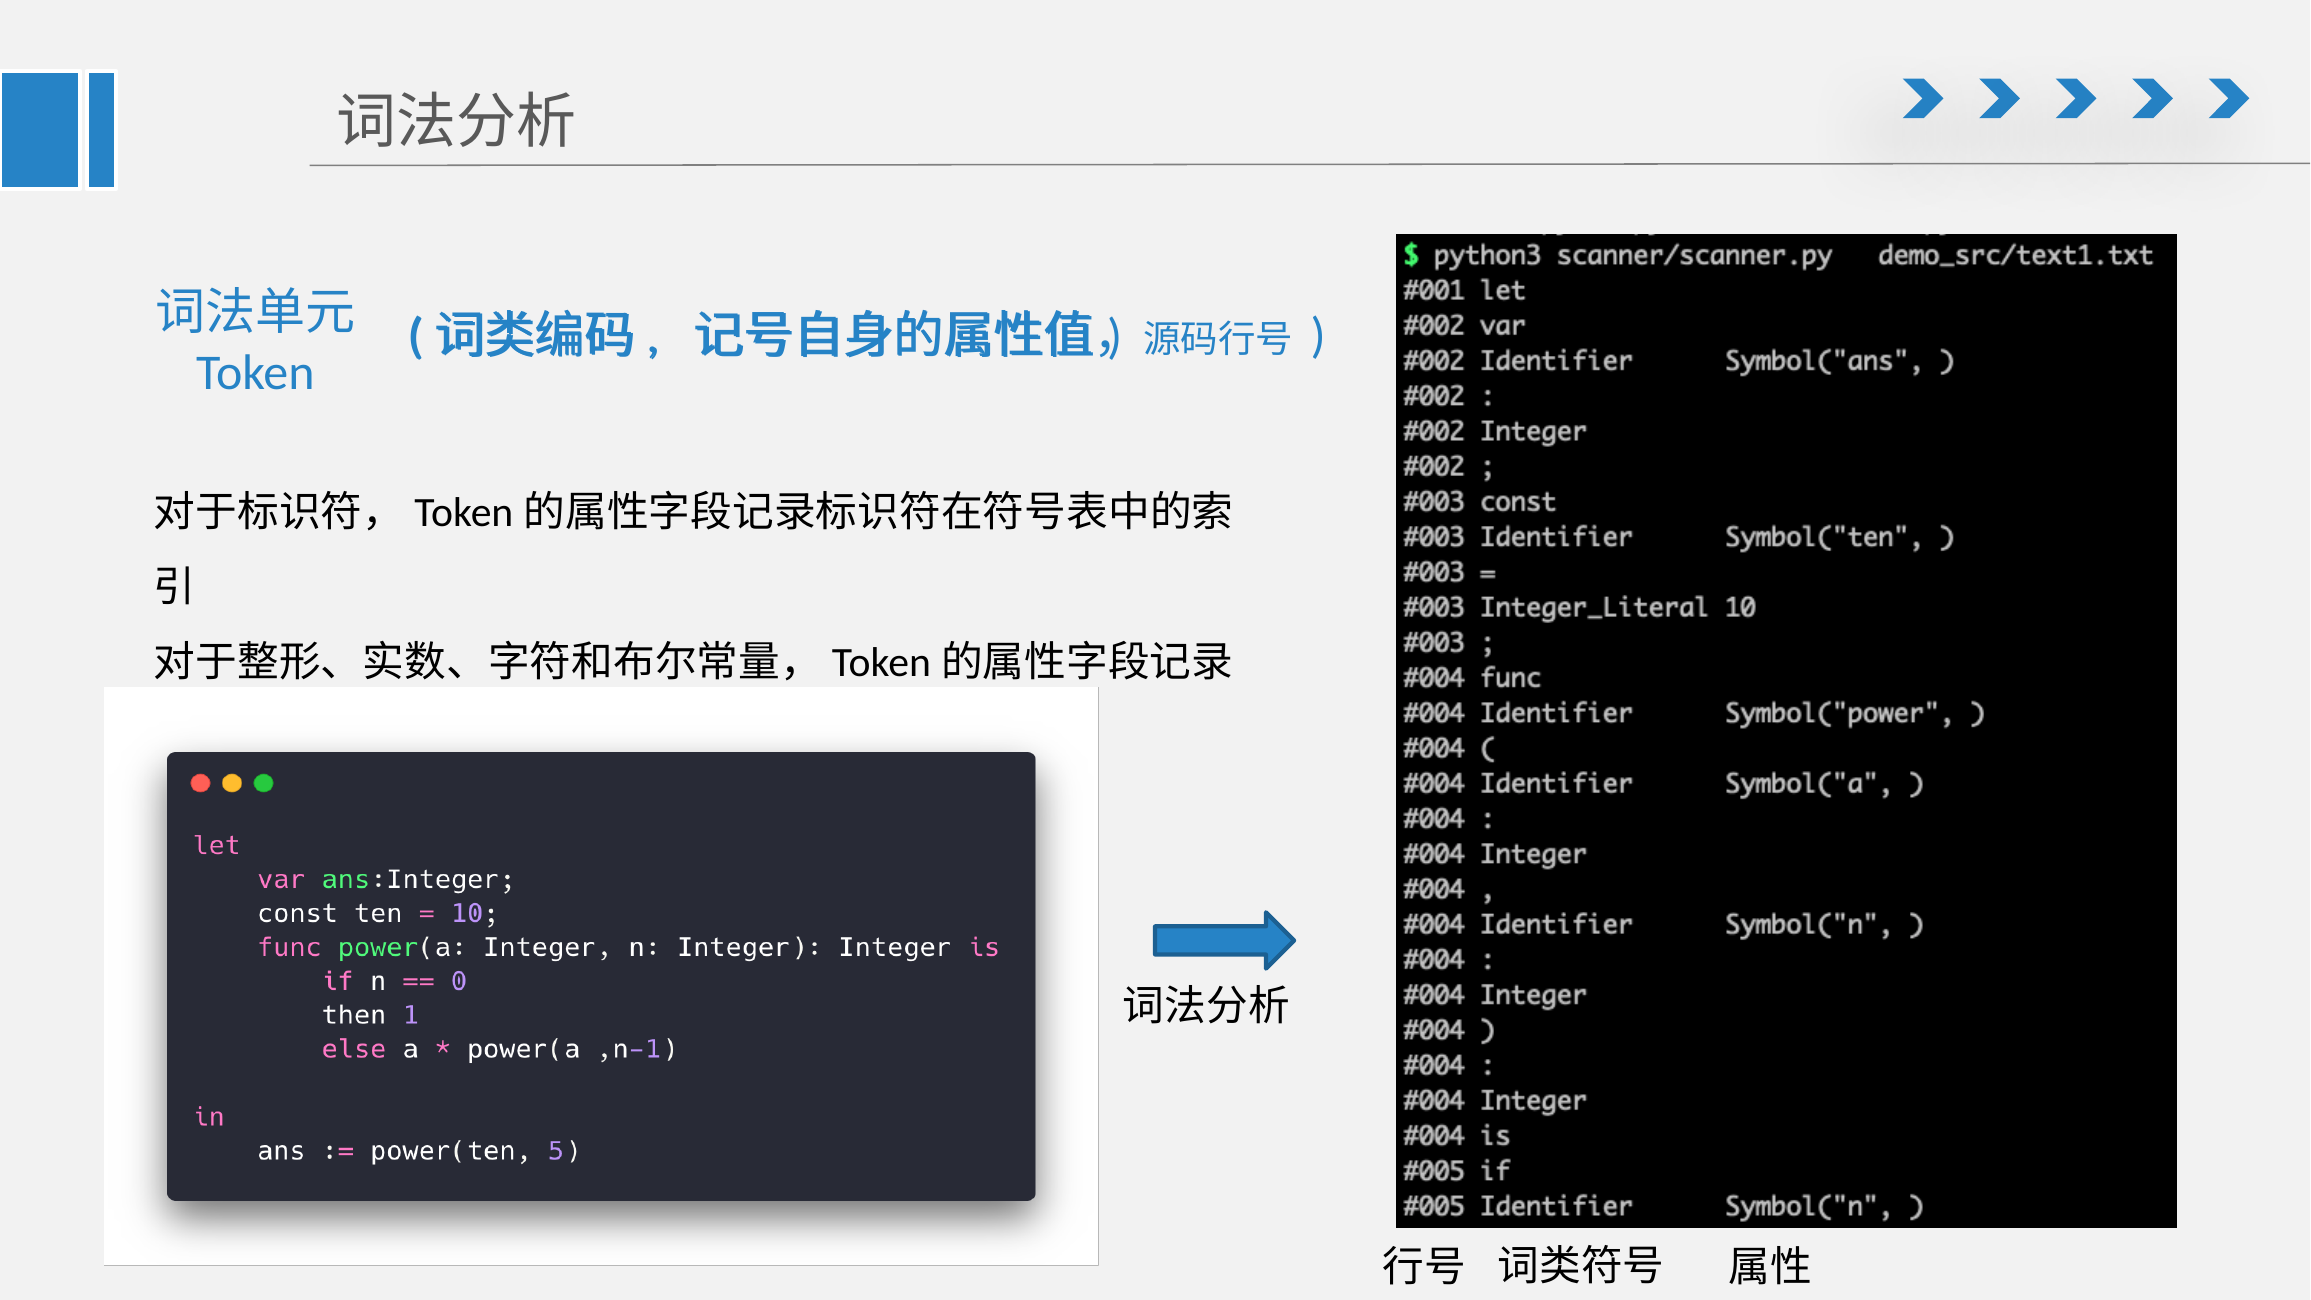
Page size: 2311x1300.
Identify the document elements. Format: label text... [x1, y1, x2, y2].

text_box 词类符号 [1482, 1236, 1680, 1297]
title 词法分析 [316, 70, 1119, 166]
picture [103, 686, 1099, 1266]
picture [1396, 234, 2178, 1229]
text_box 属性 [1713, 1236, 1827, 1298]
text_box [1152, 910, 1297, 971]
text_box 词法分析 [1108, 971, 1305, 1037]
text_box (词类编码, 记号自身的属性值) [394, 296, 1137, 372]
text_box 词法单元 Token [140, 271, 371, 407]
text_box 对于标识符，Token的属性字段记录标识符在符号表中的索引 对于整形、实数、字符和布尔常量，Token的属性字段记录其实际的值 [139, 452, 1272, 768]
text_box 行号 [1368, 1232, 1482, 1298]
text_box (词类编码, 记号自身的属性值，源码行号 ) [392, 295, 1341, 371]
